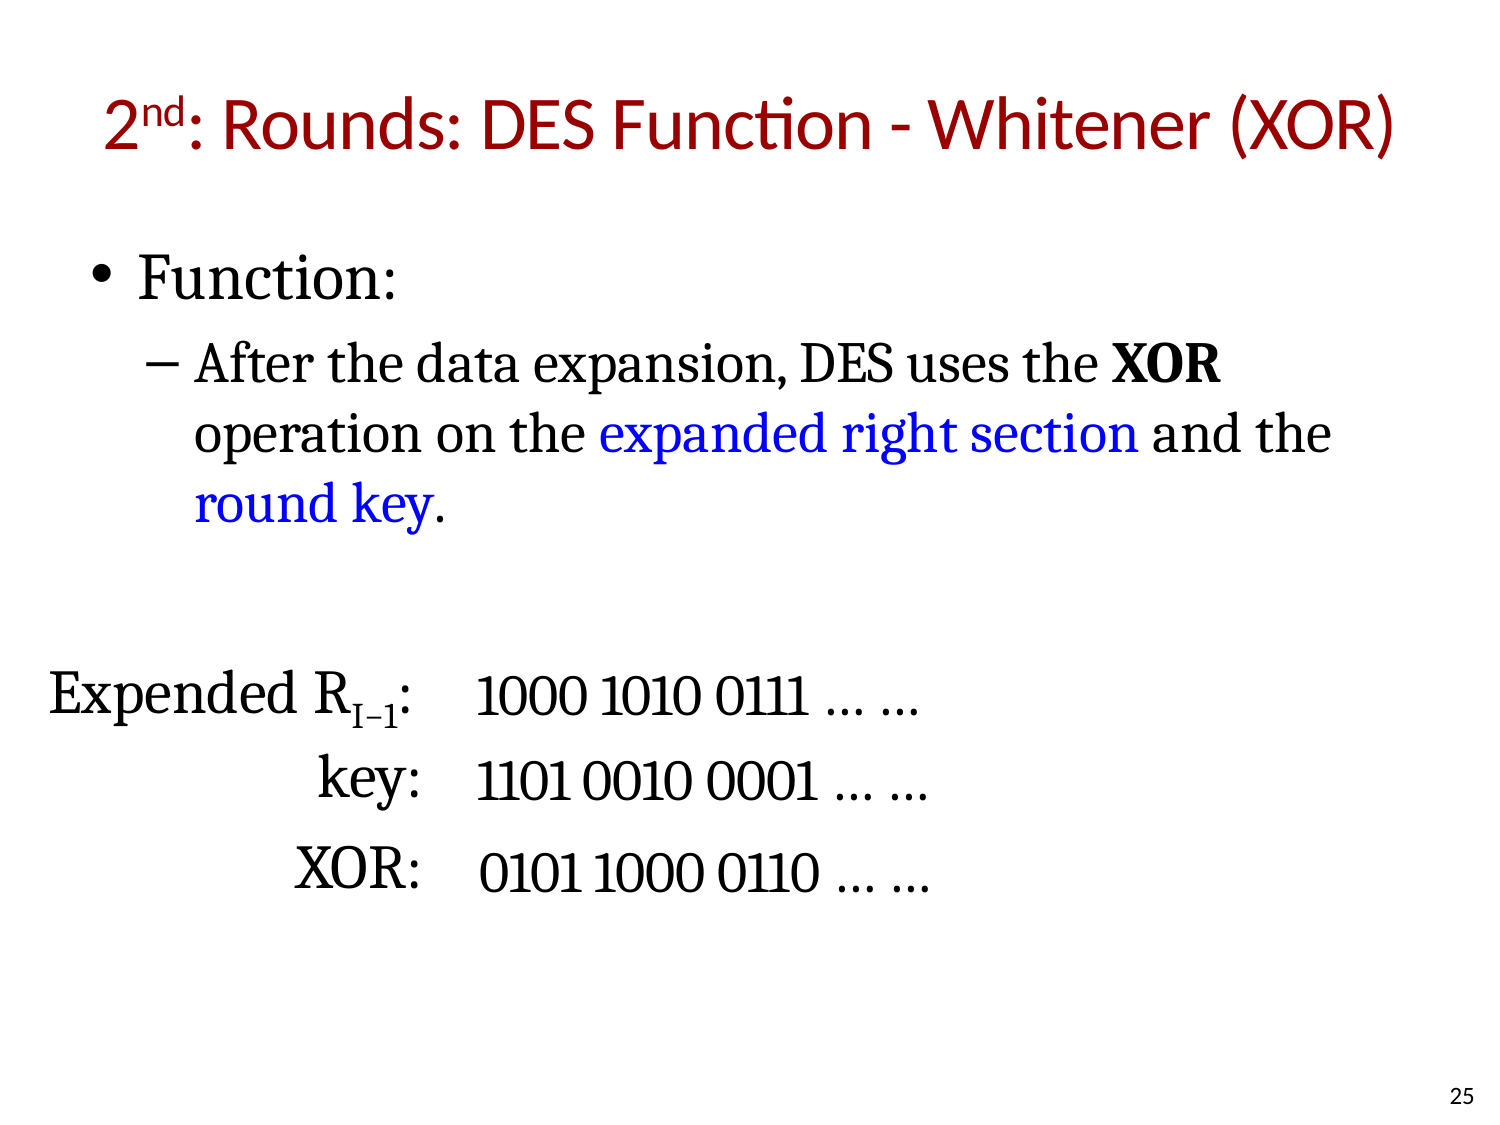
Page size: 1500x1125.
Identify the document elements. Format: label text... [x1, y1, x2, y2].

text_box 1101 0010 0001 … … [462, 734, 1325, 819]
list Function: After the data expansion, DES uses the XOR operation on the expanded right section and the round key. [75, 224, 1425, 588]
text_box 1000 1010 0111 … … [462, 650, 1325, 734]
text_box 0101 1000 0110 … … [464, 826, 1328, 912]
text_box key: [302, 727, 438, 818]
slide_number 25 [1125, 1065, 1475, 1125]
text_box Expended RI−1: [33, 643, 429, 744]
text_box XOR: [281, 818, 438, 909]
title 2nd: Rounds: DES Function - Whitener (XOR) [75, 24, 1425, 213]
